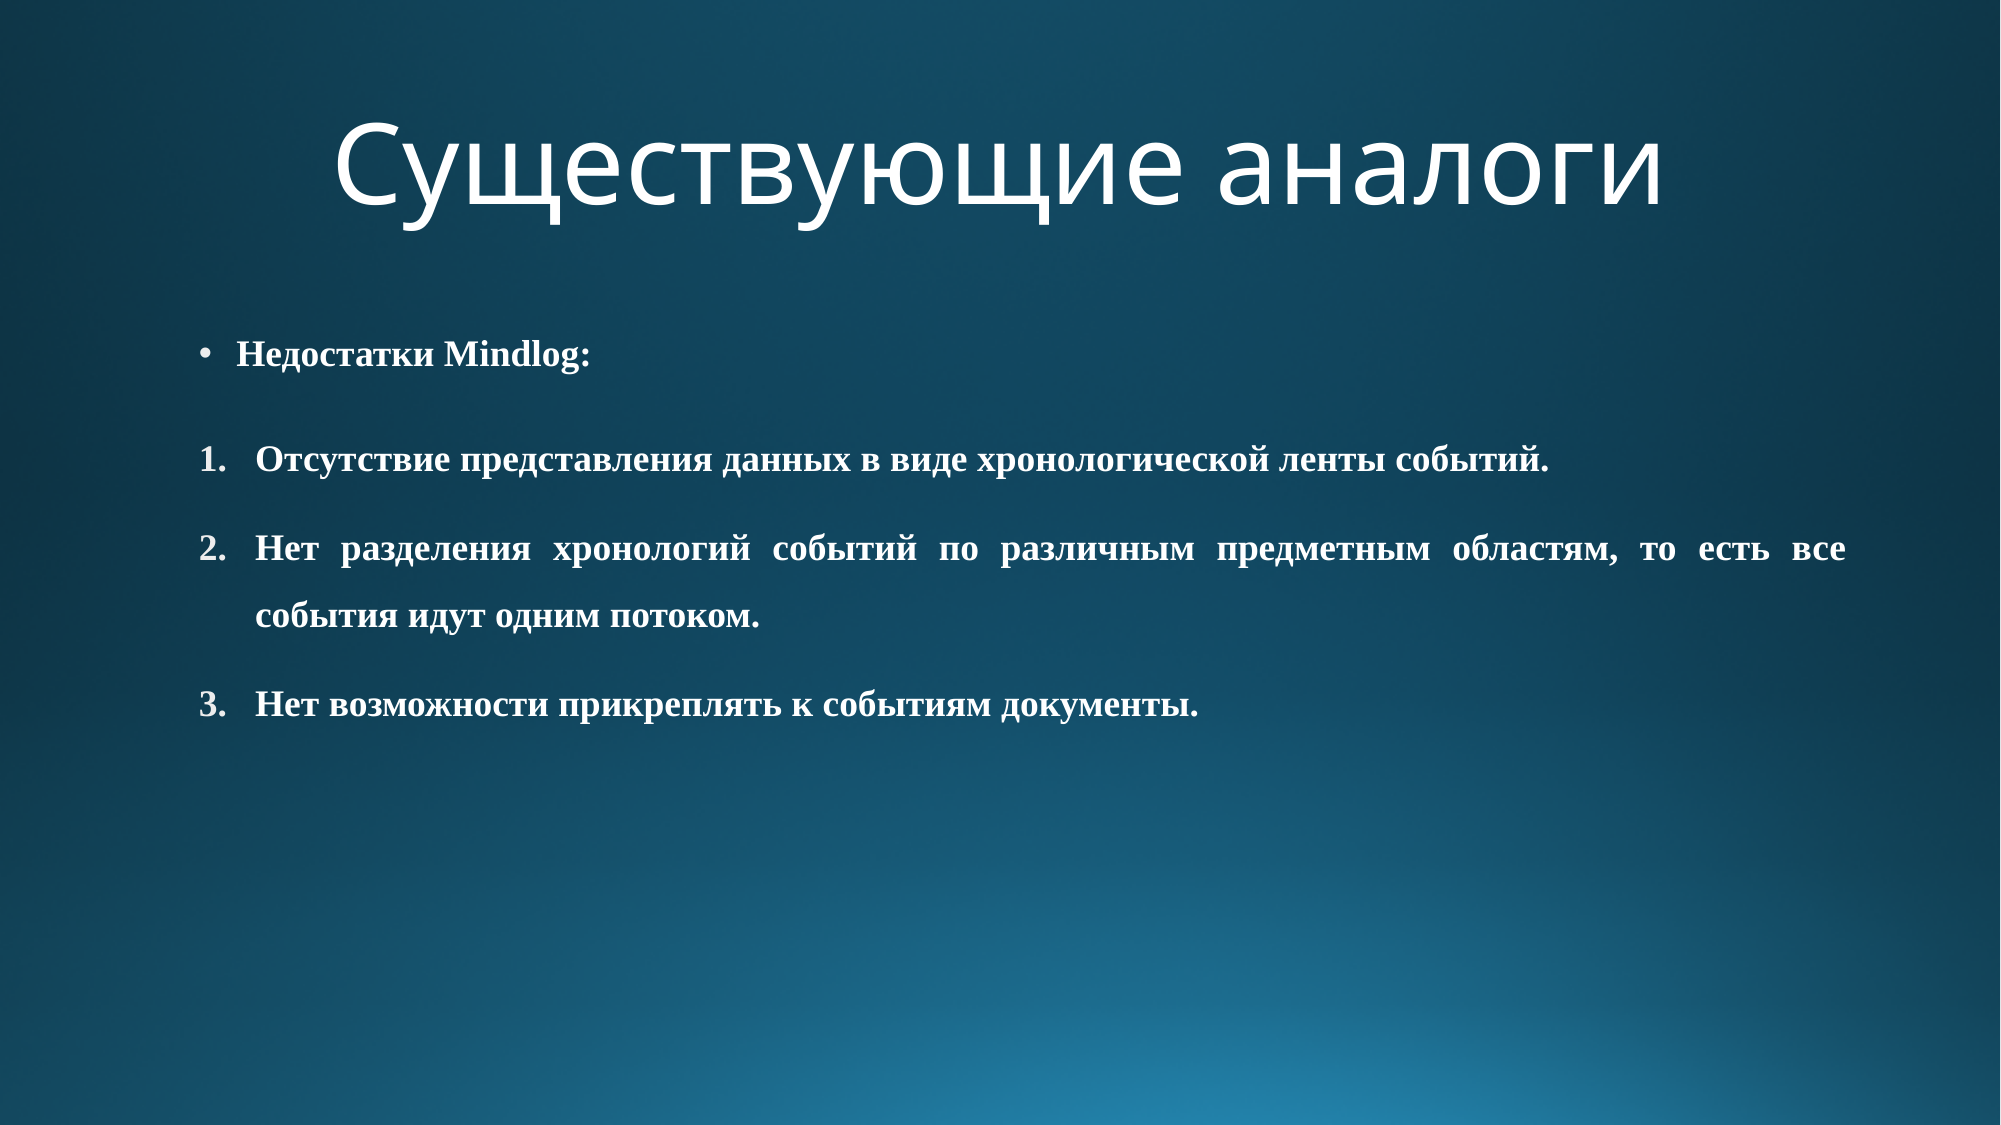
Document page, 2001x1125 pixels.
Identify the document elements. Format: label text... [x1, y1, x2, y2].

list Недостатки Mindlog: Отсутствие представления данных в виде хронологической ленты событий. Нет разделения хронологий событий по различным предметным областям, то есть все события идут одним потоком. Нет возможности прикреплять к событиям документы. [183, 299, 1863, 1014]
title Существующие аналоги [137, 59, 1863, 278]
picture [0, 0, 2001, 1125]
